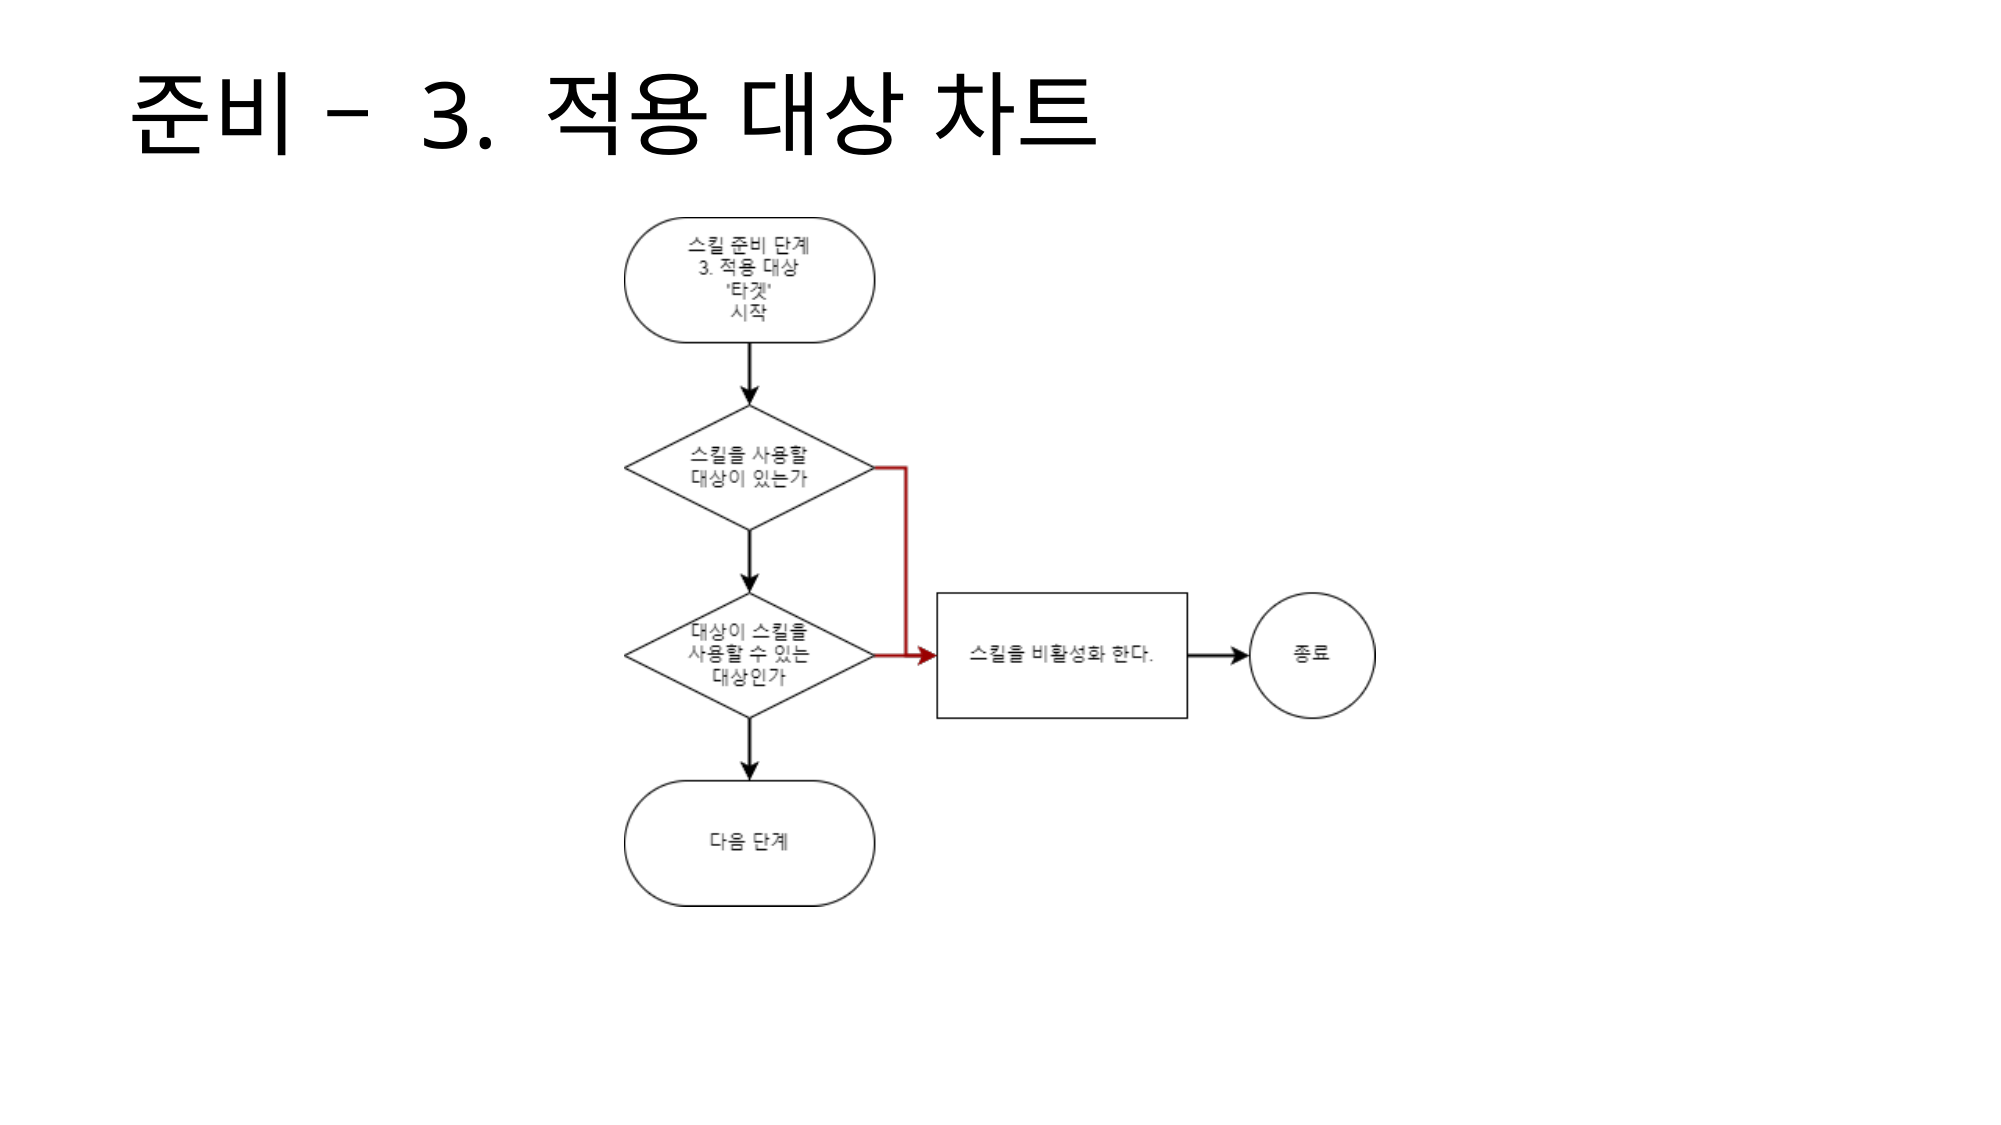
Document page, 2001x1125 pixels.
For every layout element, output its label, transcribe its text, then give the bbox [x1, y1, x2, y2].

text_box 준비 – 3. 적용 대상 차트 [113, 47, 1886, 190]
picture [624, 217, 1376, 907]
